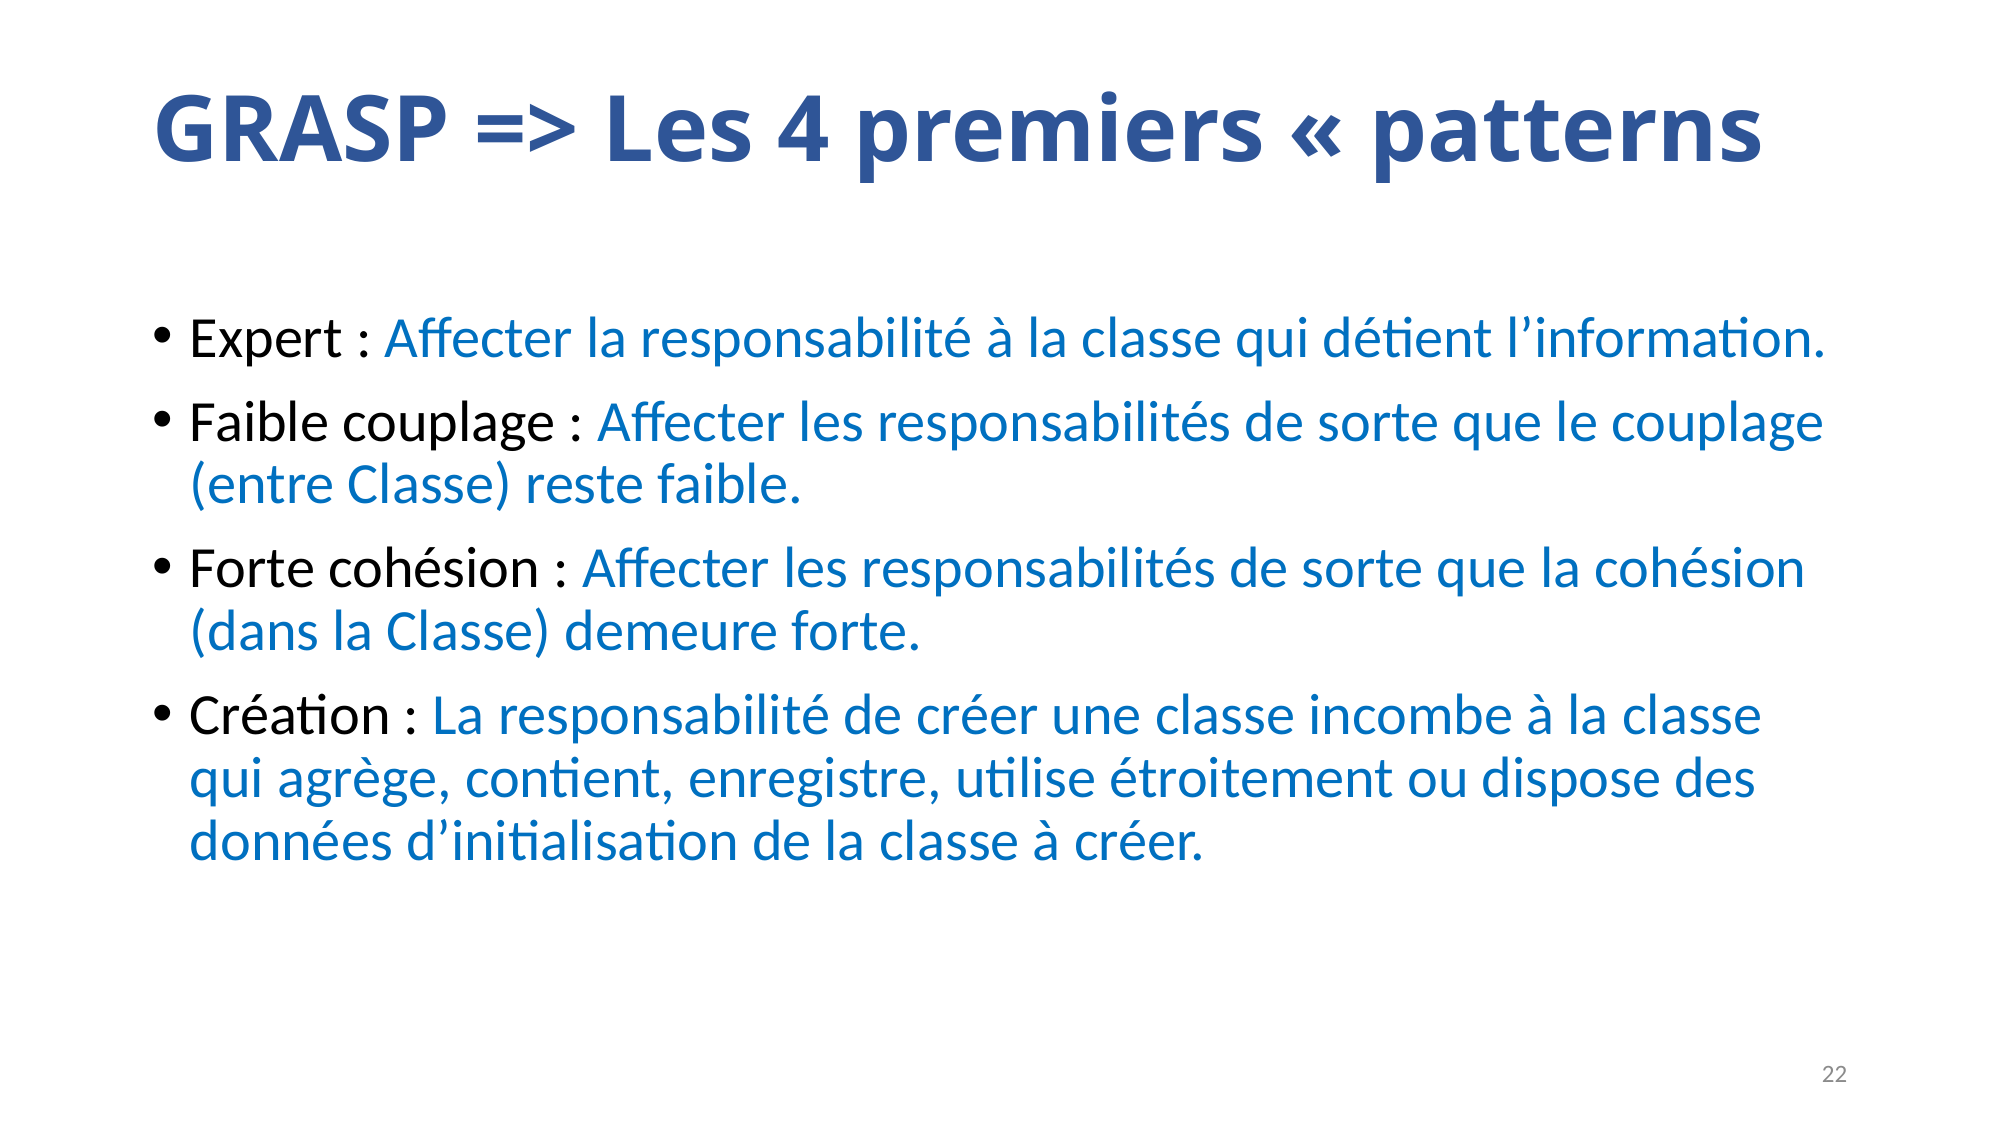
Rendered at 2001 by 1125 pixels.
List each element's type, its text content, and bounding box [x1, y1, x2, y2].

title GRASP => Les 4 premiers « patterns [137, 23, 1863, 241]
list Expert : Affecter la responsabilité à la classe qui détient l’information. Faible couplage : Affecter les responsabilités de sorte que le couplage (entre Classe) reste faible. Forte cohésion : Affecter les responsabilités de sorte que la cohésion (dans la Classe) demeure forte. Création : La responsabilité de créer une classe incombe à la classe qui agrège, contient, enregistre, utilise étroitement ou dispose des données d’initialisation de la classe à créer. [137, 299, 1863, 1014]
slide_number 22 [1412, 1042, 1863, 1103]
